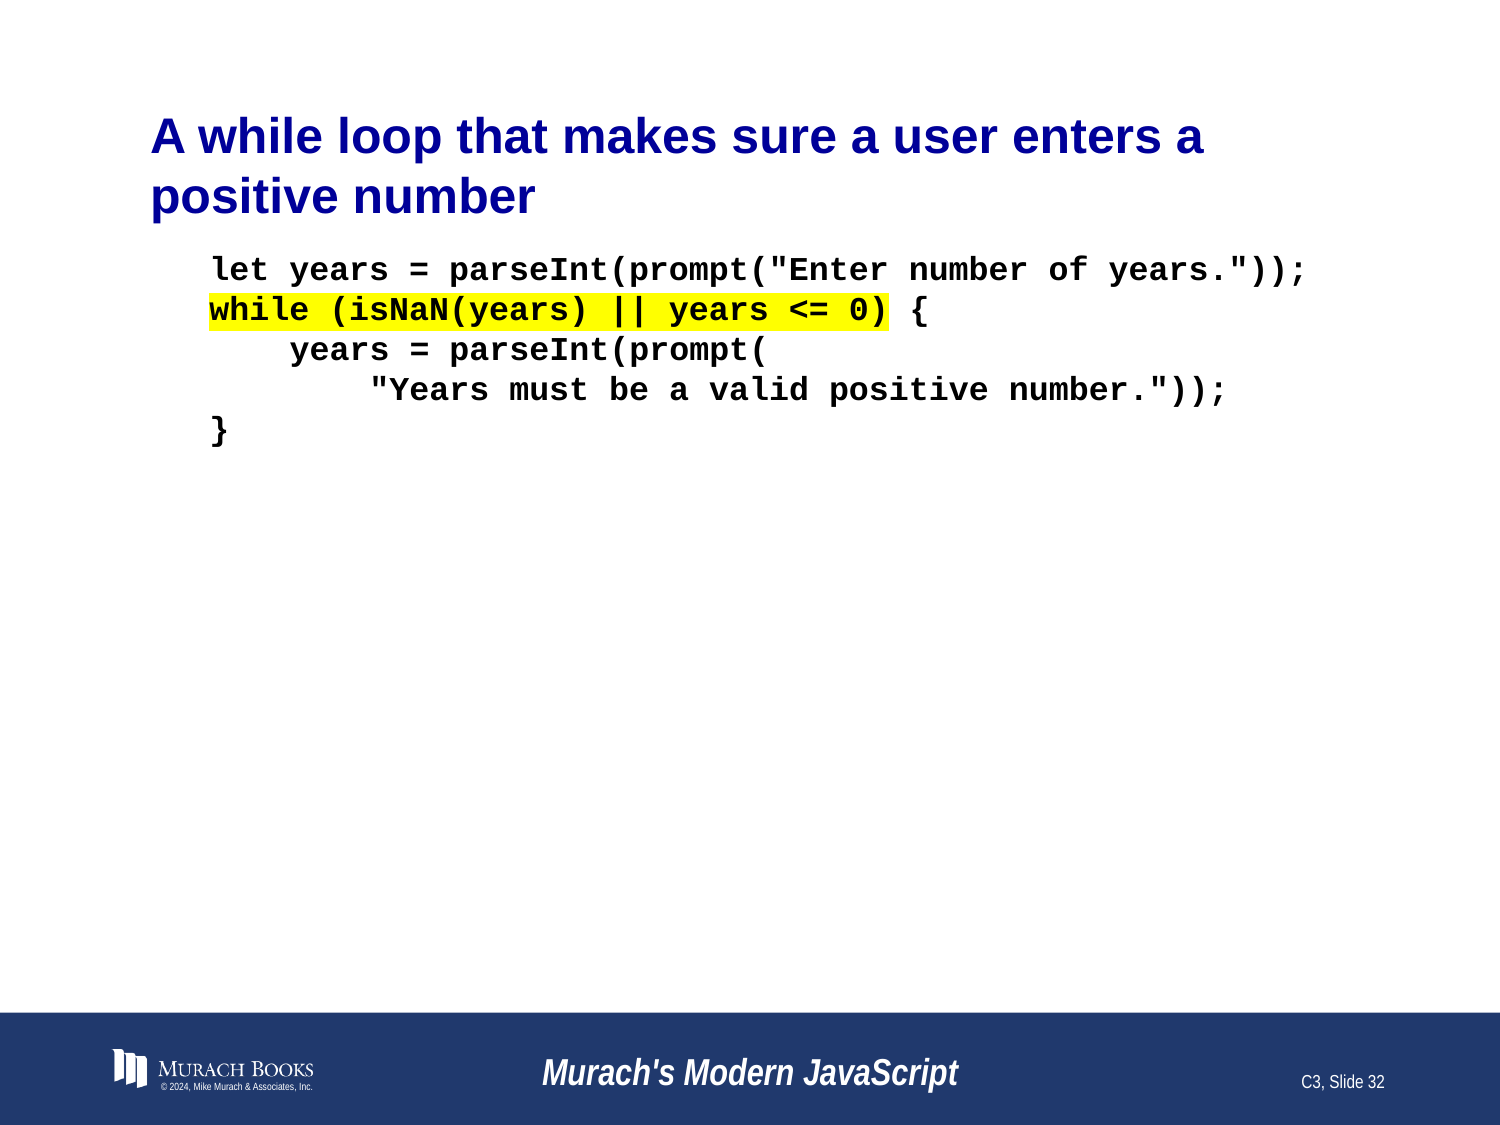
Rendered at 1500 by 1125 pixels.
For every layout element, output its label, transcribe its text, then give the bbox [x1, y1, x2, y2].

title A while loop that makes sure a user enters a positive number [150, 102, 1350, 224]
slide_number Murach's Modern JavaScript [450, 1025, 1050, 1100]
slide_number C3, Slide 32 [1087, 1025, 1400, 1100]
footer © 2024, Mike Murach & Associates, Inc. [12, 1025, 450, 1100]
list let years = parseInt(prompt("Enter number of years.")); while (isNaN(years) || years <= 0) { years = parseInt(prompt( "Years must be a valid positive number.")); } [137, 239, 1350, 978]
